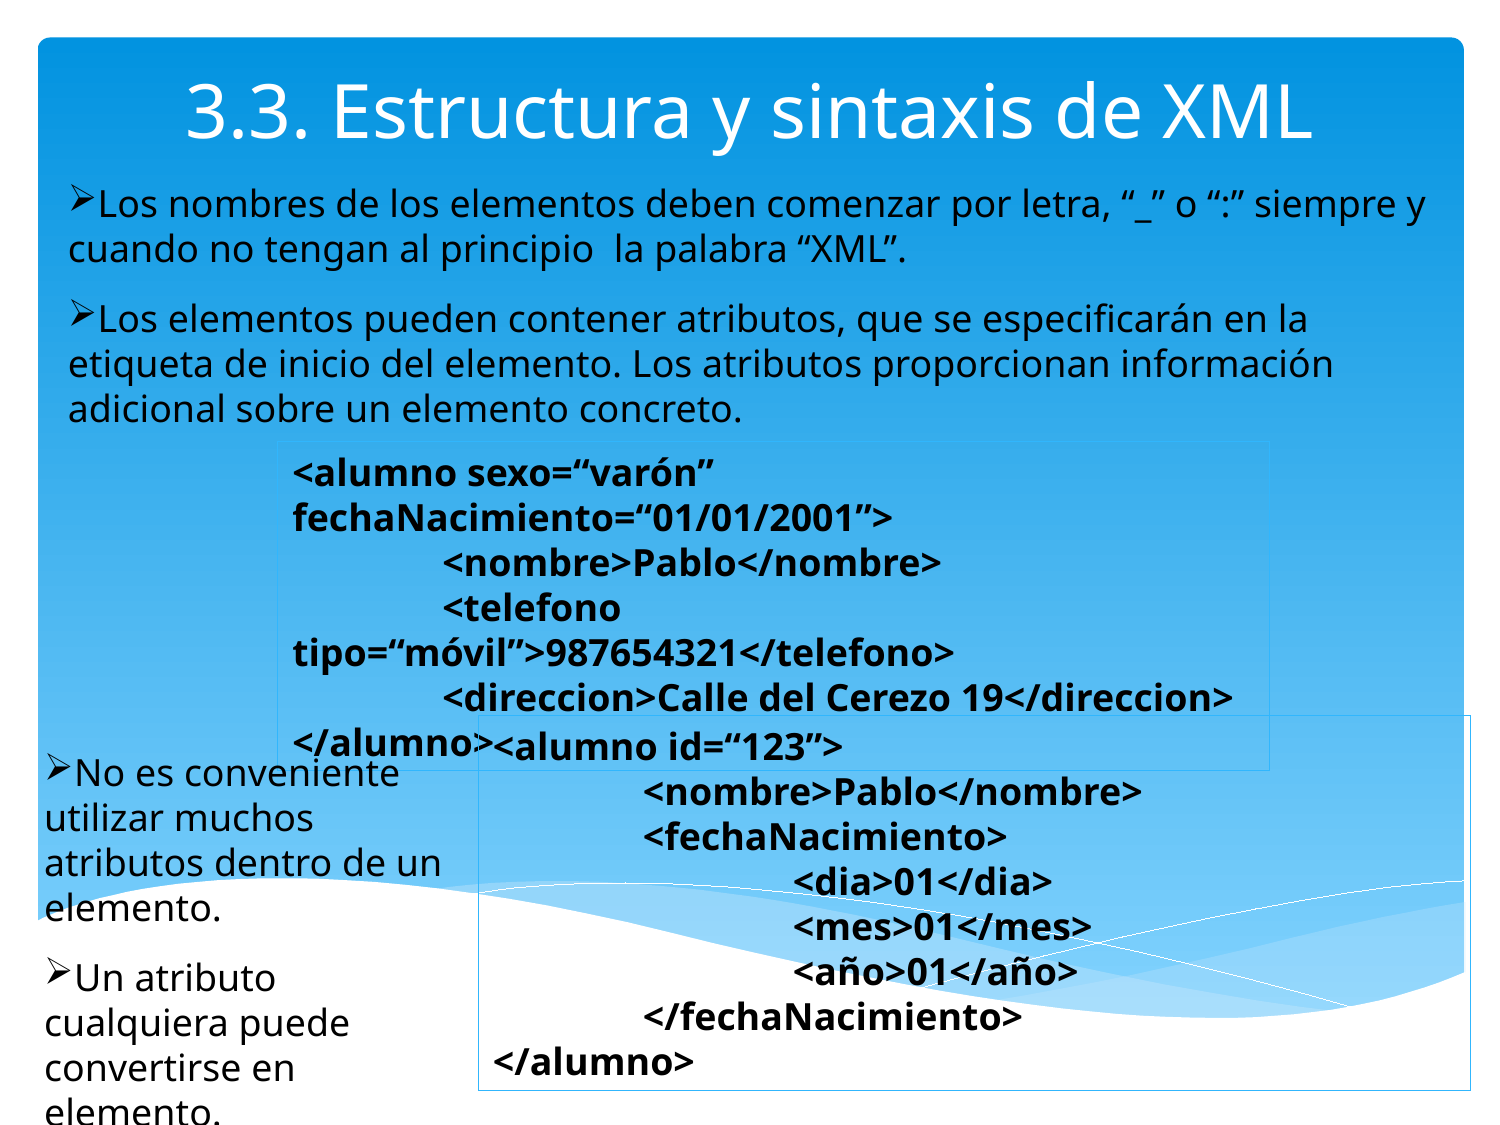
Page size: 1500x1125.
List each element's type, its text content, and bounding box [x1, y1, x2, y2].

text_box <alumno id=“123”> <nombre>Pablo</nombre> <fechaNacimiento> <dia>01</dia> <mes>01</mes> <año>01</año> </fechaNacimiento> </alumno> [478, 715, 1471, 1091]
text_box Los nombres de los elementos deben comenzar por letra, “_” o “:” siempre y cuando no tengan al principio la palabra “XML”. Los elementos pueden contener atributos, que se especificarán en la etiqueta de inicio del elemento. Los atributos proporcionan información adicional sobre un elemento concreto. [53, 172, 1447, 438]
text_box No es conveniente utilizar muchos atributos dentro de un elemento. Un atributo cualquiera puede convertirse en elemento. [29, 741, 467, 1125]
title 3.3. Estructura y sintaxis de XML [47, 19, 1453, 161]
text_box <alumno sexo=“varón” fechaNacimiento=“01/01/2001”> <nombre>Pablo</nombre> <telefono tipo=“móvil”>987654321</telefono> <direccion>Calle del Cerezo 19</direccion> </alumno> [277, 441, 1270, 771]
